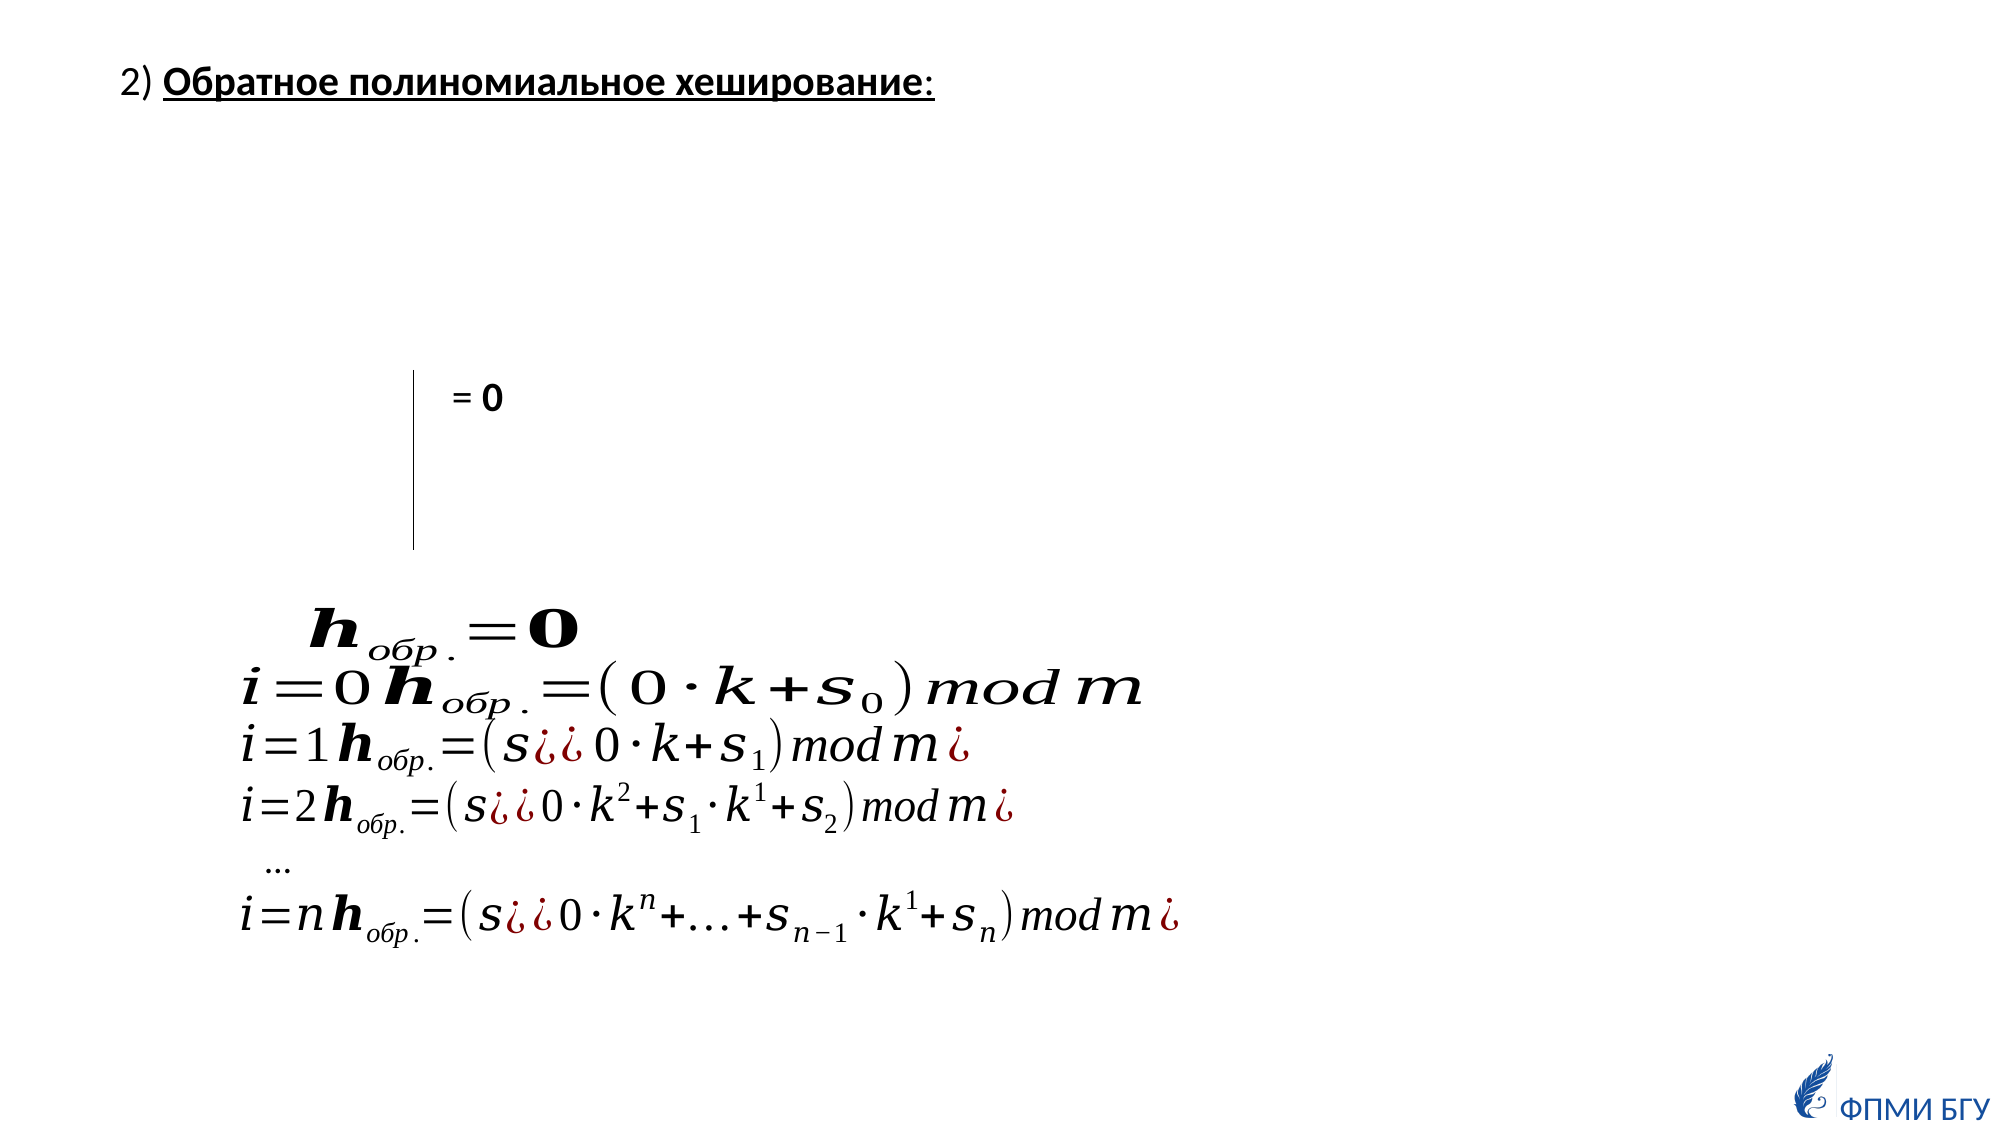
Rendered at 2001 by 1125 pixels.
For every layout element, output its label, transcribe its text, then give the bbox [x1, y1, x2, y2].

picture [1793, 1054, 1837, 1118]
text_box … [250, 828, 307, 889]
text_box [104, 46, 1651, 230]
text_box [367, 369, 1325, 550]
